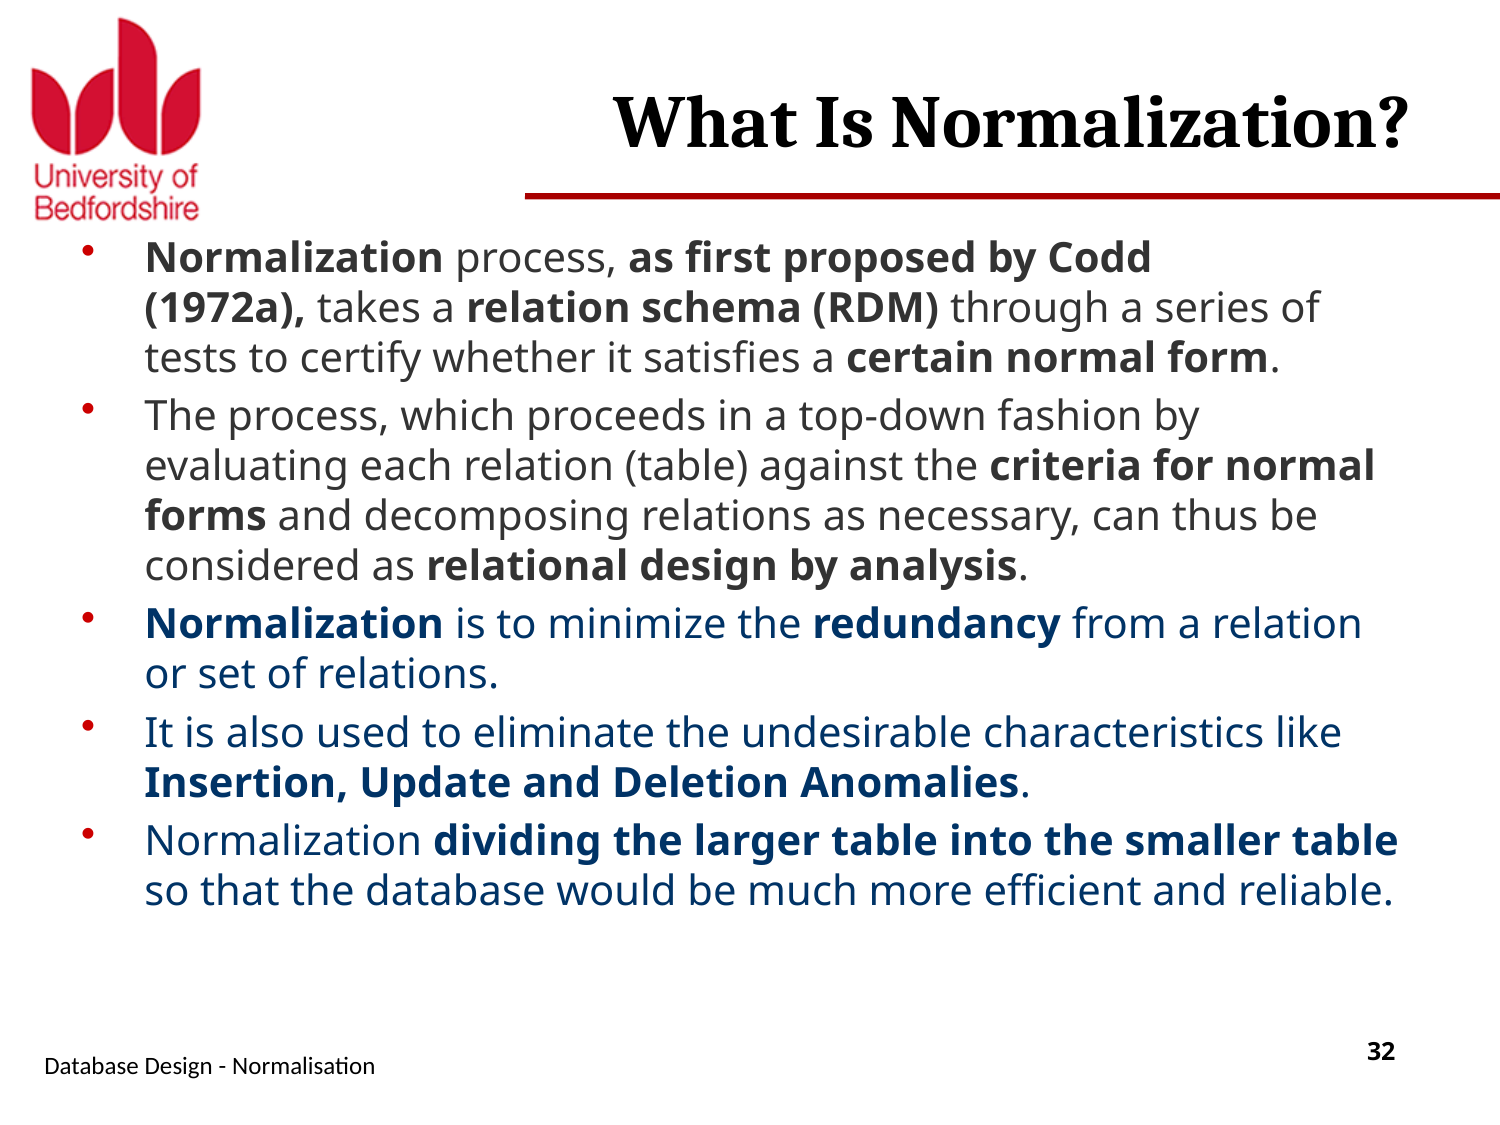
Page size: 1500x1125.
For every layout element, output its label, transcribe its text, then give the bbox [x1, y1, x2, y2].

title What Is Normalization? [277, 61, 1428, 174]
list Normalization process, as first proposed by Codd (1972a), takes a relation schema (RDM) through a series of tests to certify whether it satisfies a certain normal form. The process, which proceeds in a top-down fashion by evaluating each relation (table) against the criteria for normal forms and decomposing relations as necessary, can thus be considered as relational design by analysis. Normalization is to minimize the redundancy from a relation or set of relations. It is also used to eliminate the undesirable characteristics like Insertion, Update and Deletion Anomalies. Normalization dividing the larger table into the smaller table so that the database would be much more efficient and reliable. [66, 222, 1426, 991]
picture [0, 0, 237, 236]
footer Database Design - Normalisation [29, 1035, 479, 1095]
